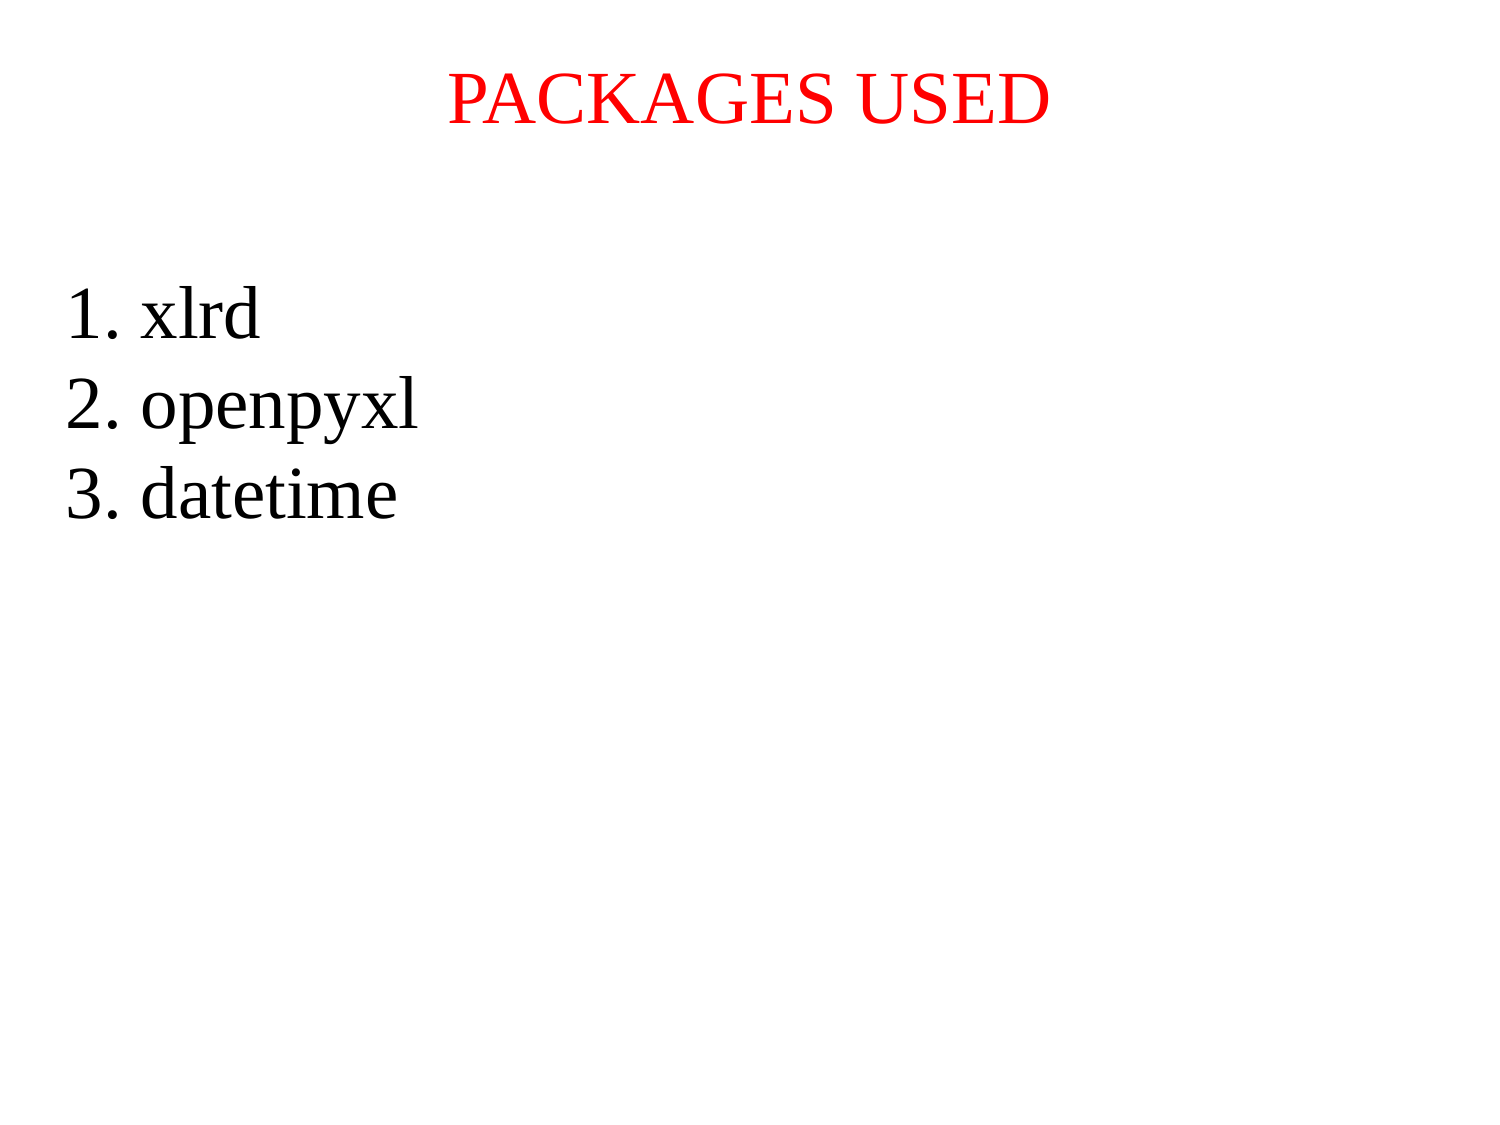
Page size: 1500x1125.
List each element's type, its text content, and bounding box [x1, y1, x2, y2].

title PACKAGES USED [75, 45, 1425, 233]
list xlrd openpyxl datetime [50, 256, 1401, 999]
